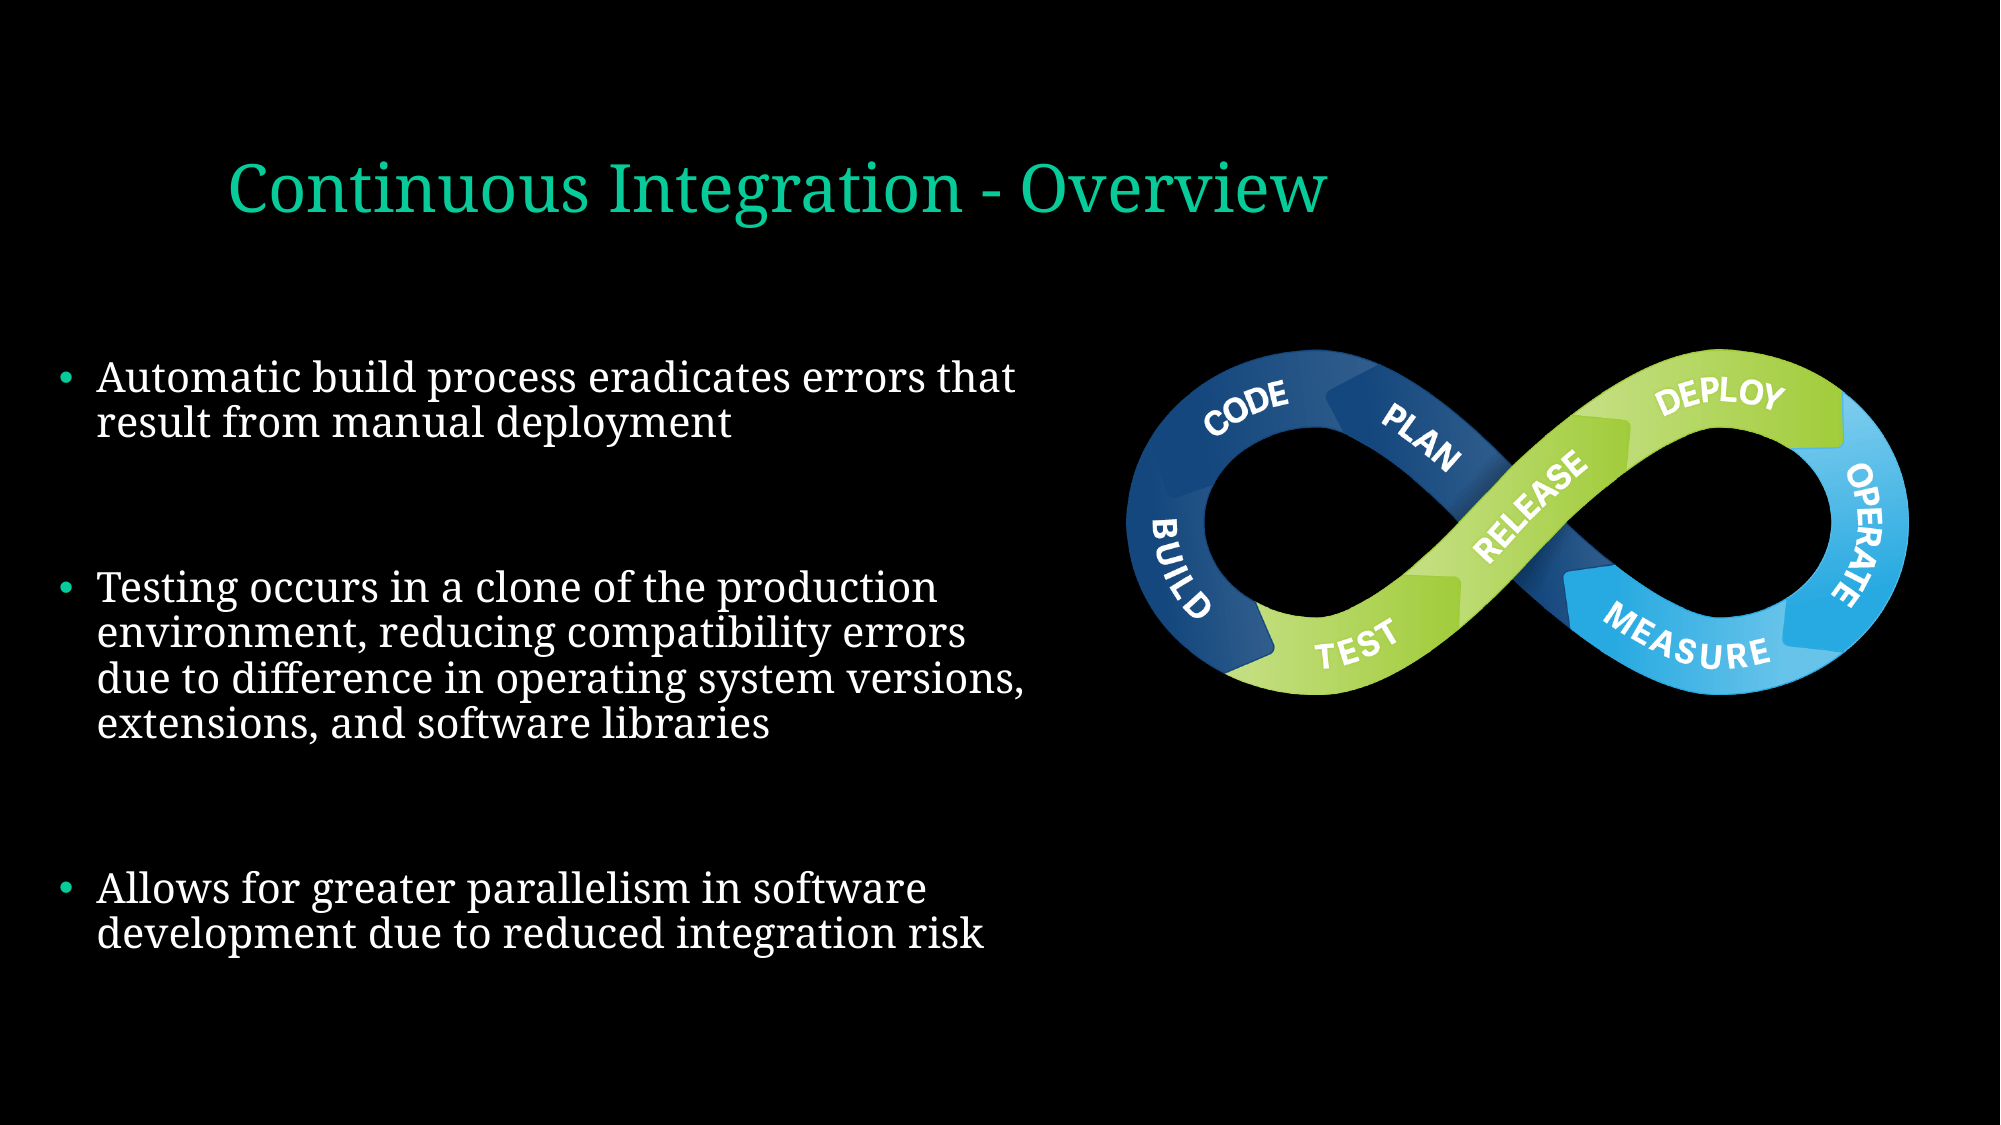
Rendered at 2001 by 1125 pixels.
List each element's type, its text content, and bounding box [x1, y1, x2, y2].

picture [1125, 349, 1909, 695]
list Automatic build process eradicates errors that result from manual deployment Testing occurs in a clone of the production environment, reducing compatibility errors due to difference in operating system versions, extensions, and software libraries Allows for greater parallelism in software development due to reduced integration risk [43, 349, 1067, 1014]
title Continuous Integration - Overview [212, 59, 1788, 235]
